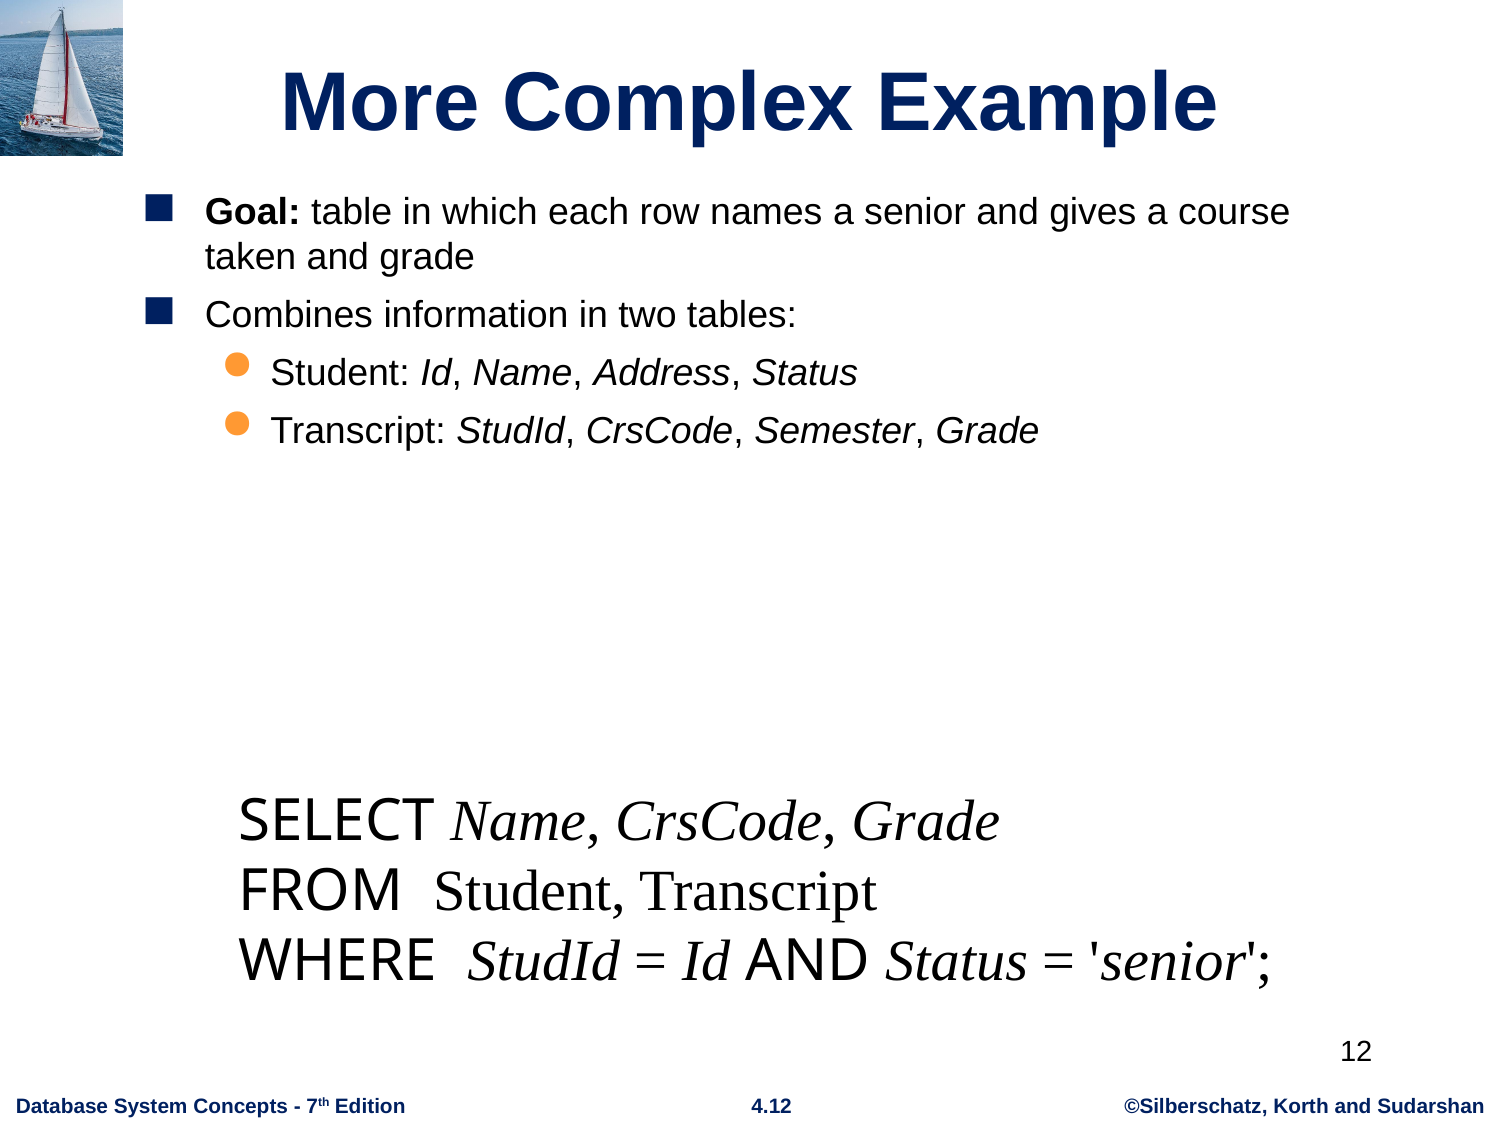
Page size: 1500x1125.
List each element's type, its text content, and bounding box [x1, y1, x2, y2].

slide_number 12 [1074, 1024, 1388, 1101]
picture [0, 0, 123, 156]
text_box SELECT Name, CrsCode, Grade FROM Student, Transcript WHERE StudId = Id AND Status = 'senior'; [223, 774, 1289, 1000]
list Goal: table in which each row names a senior and gives a course taken and grade Combines information in two tables: Student: Id, Name, Address, Status Transcript: StudId, CrsCode, Semester, Grade [133, 179, 1391, 984]
title More Complex Example [112, 4, 1388, 155]
